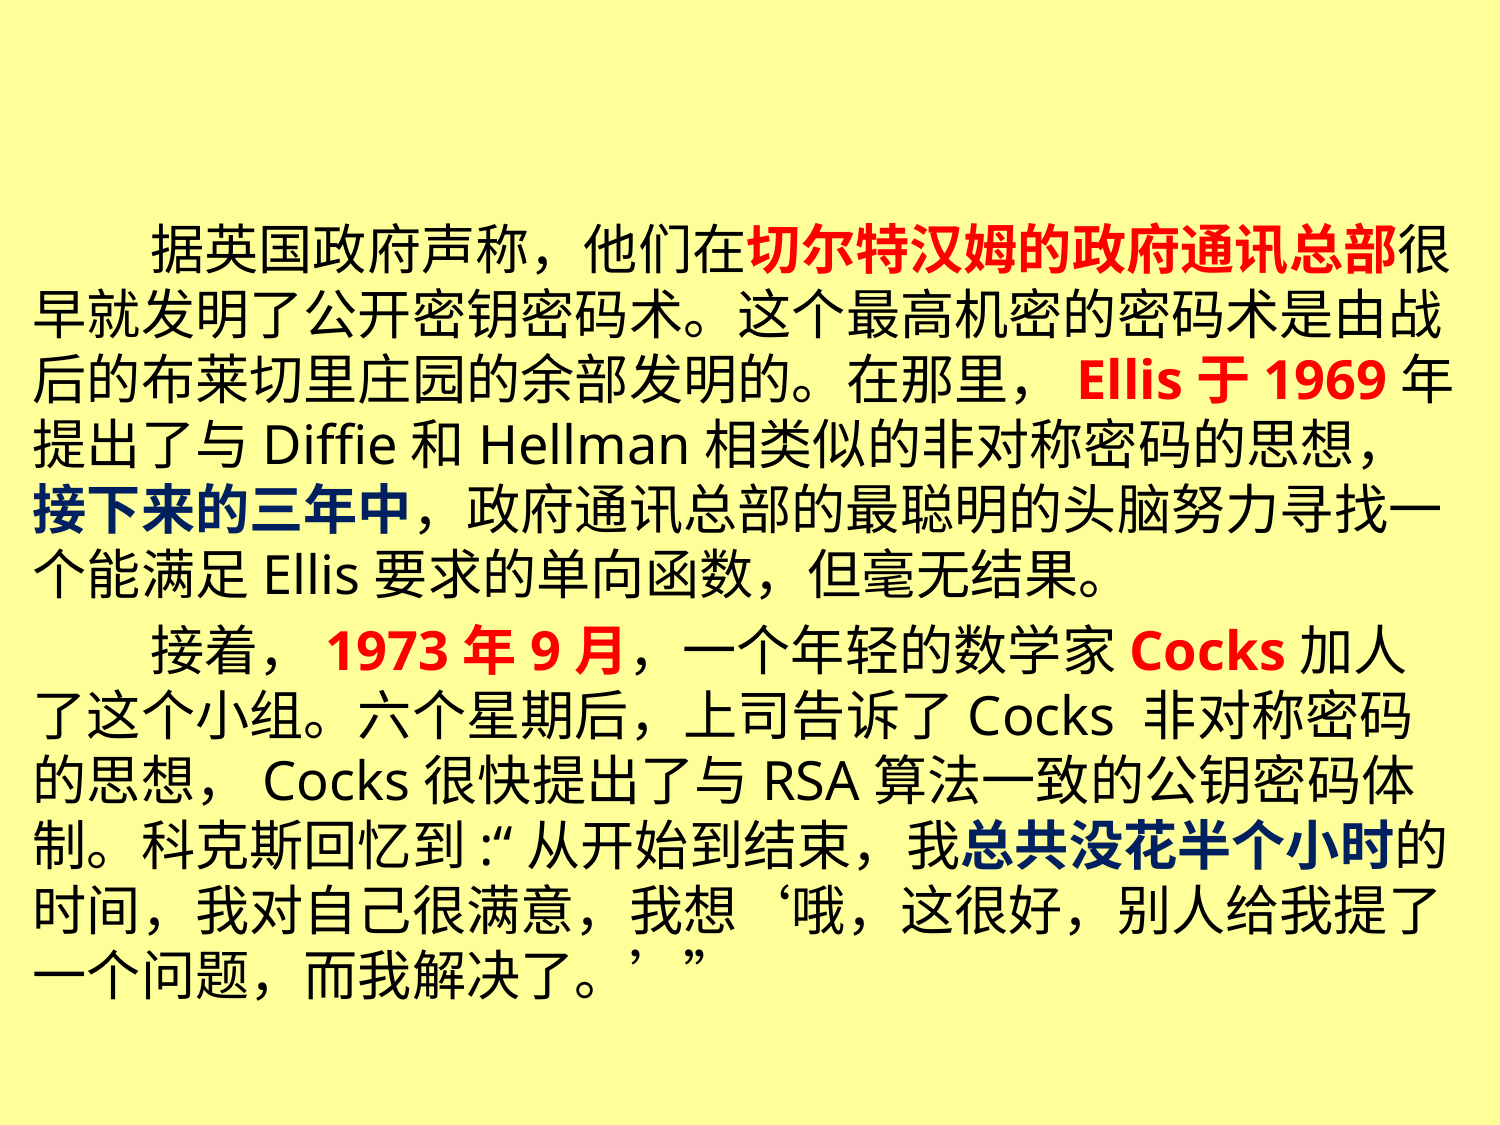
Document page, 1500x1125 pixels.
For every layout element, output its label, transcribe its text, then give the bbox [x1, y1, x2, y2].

list 据英国政府声称，他们在切尔特汉姆的政府通讯总部很早就发明了公开密钥密码术。这个最高机密的密码术是由战后的布莱切里庄园的余部发明的。在那里，Ellis于1969年提出了与Diffie和Hellman相类似的非对称密码的思想，接下来的三年中，政府通讯总部的最聪明的头脑努力寻找一个能满足Ellis要求的单向函数，但毫无结果。 接着，1973年9月，一个年轻的数学家Cocks加人了这个小组。六个星期后，上司告诉了Cocks 非对称密码的思想，Cocks很快提出了与RSA算法一致的公钥密码体制。科克斯回忆到:“从开始到结束，我总共没花半个小时的时间，我对自己很满意，我想‘哦，这很好，别人给我提了一个问题，而我解决了。’” [17, 208, 1471, 1000]
